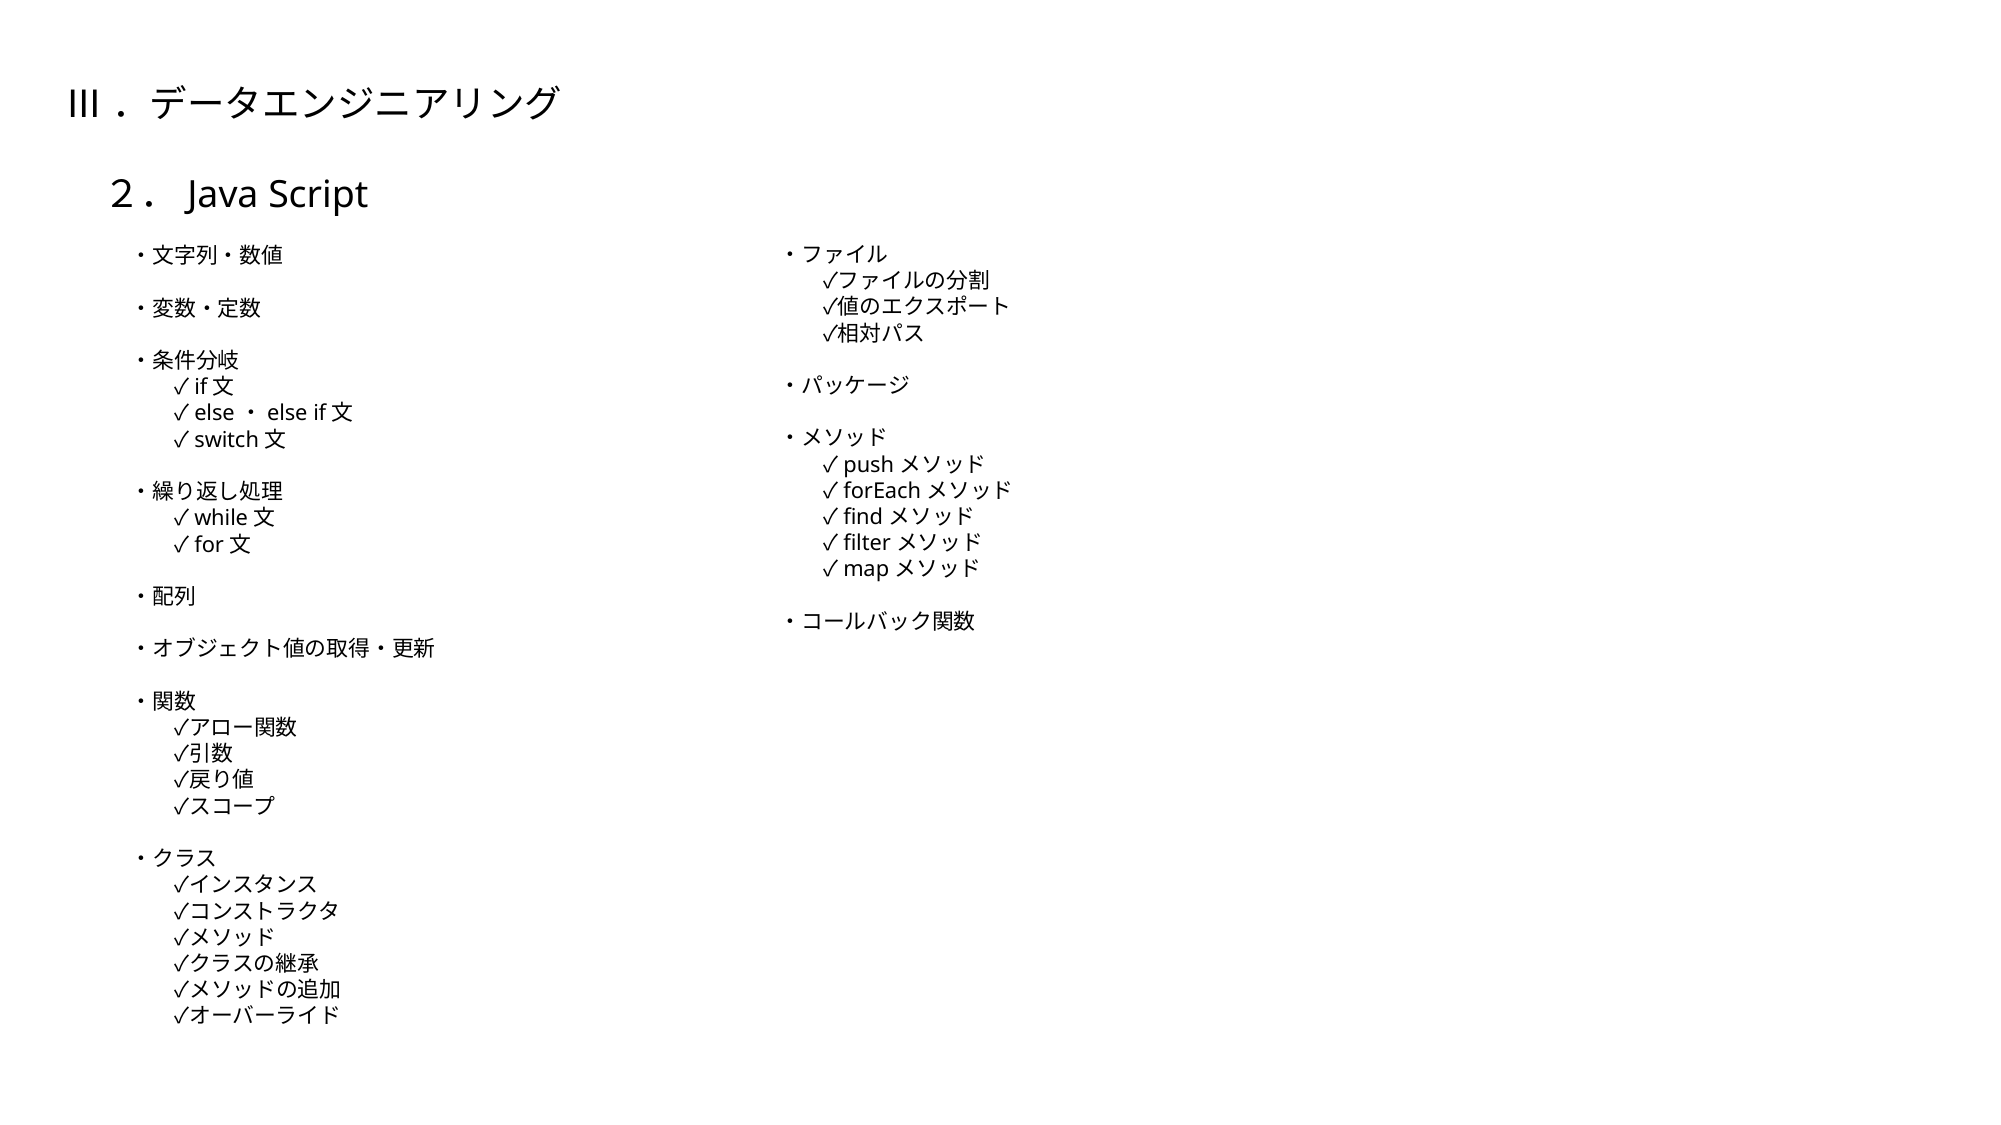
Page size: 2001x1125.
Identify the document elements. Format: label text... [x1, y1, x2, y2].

text_box Ⅲ．データエンジニアリング ２．Java Script ・文字列・数値 ・変数・定数 ・条件分岐 ✓if文 ✓else・else if文 ✓switch文 ・繰り返し処理 ✓while文 ✓for文 ・配列 ・オブジェクト値の取得・更新 ・関数 ✓アロー関数 ✓引数 ✓戻り値 ✓スコープ ・クラス ✓インスタンス ✓コンストラクタ ✓メソッド ✓クラスの継承 ✓メソッドの追加 ✓オーバーライド [50, 72, 622, 1081]
text_box ・ファイル ✓ファイルの分割 ✓値のエクスポート ✓相対パス ・パッケージ ・メソッド ✓pushメソッド ✓forEachメソッド ✓findメソッド ✓filterメソッド ✓mapメソッド ・コールバック関数 [699, 206, 1150, 642]
